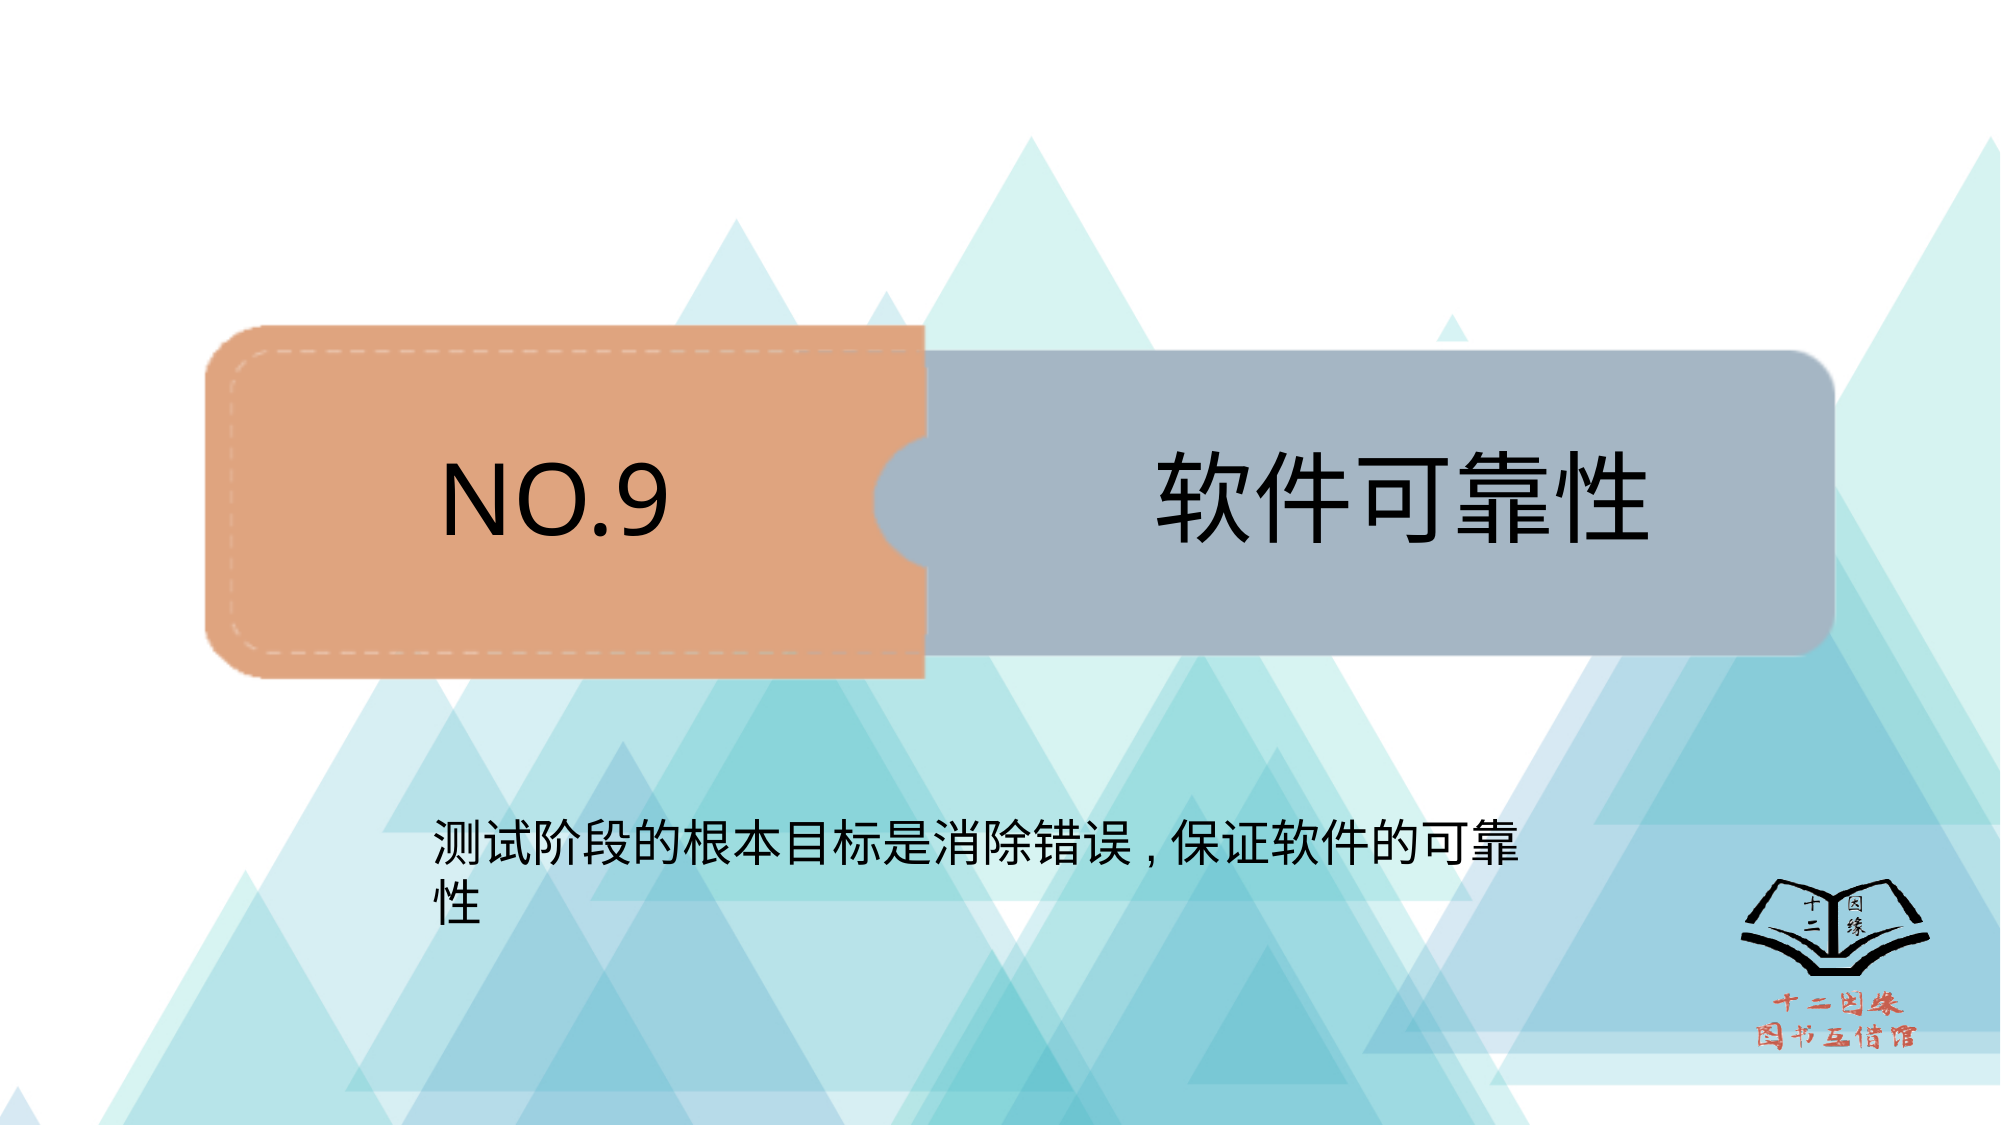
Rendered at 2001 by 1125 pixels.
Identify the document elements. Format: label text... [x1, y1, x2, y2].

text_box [113, 245, 1887, 718]
text_box 测试阶段的根本目标是消除错误,保证软件的可靠性 [417, 804, 1582, 940]
picture [0, 0, 2001, 1125]
